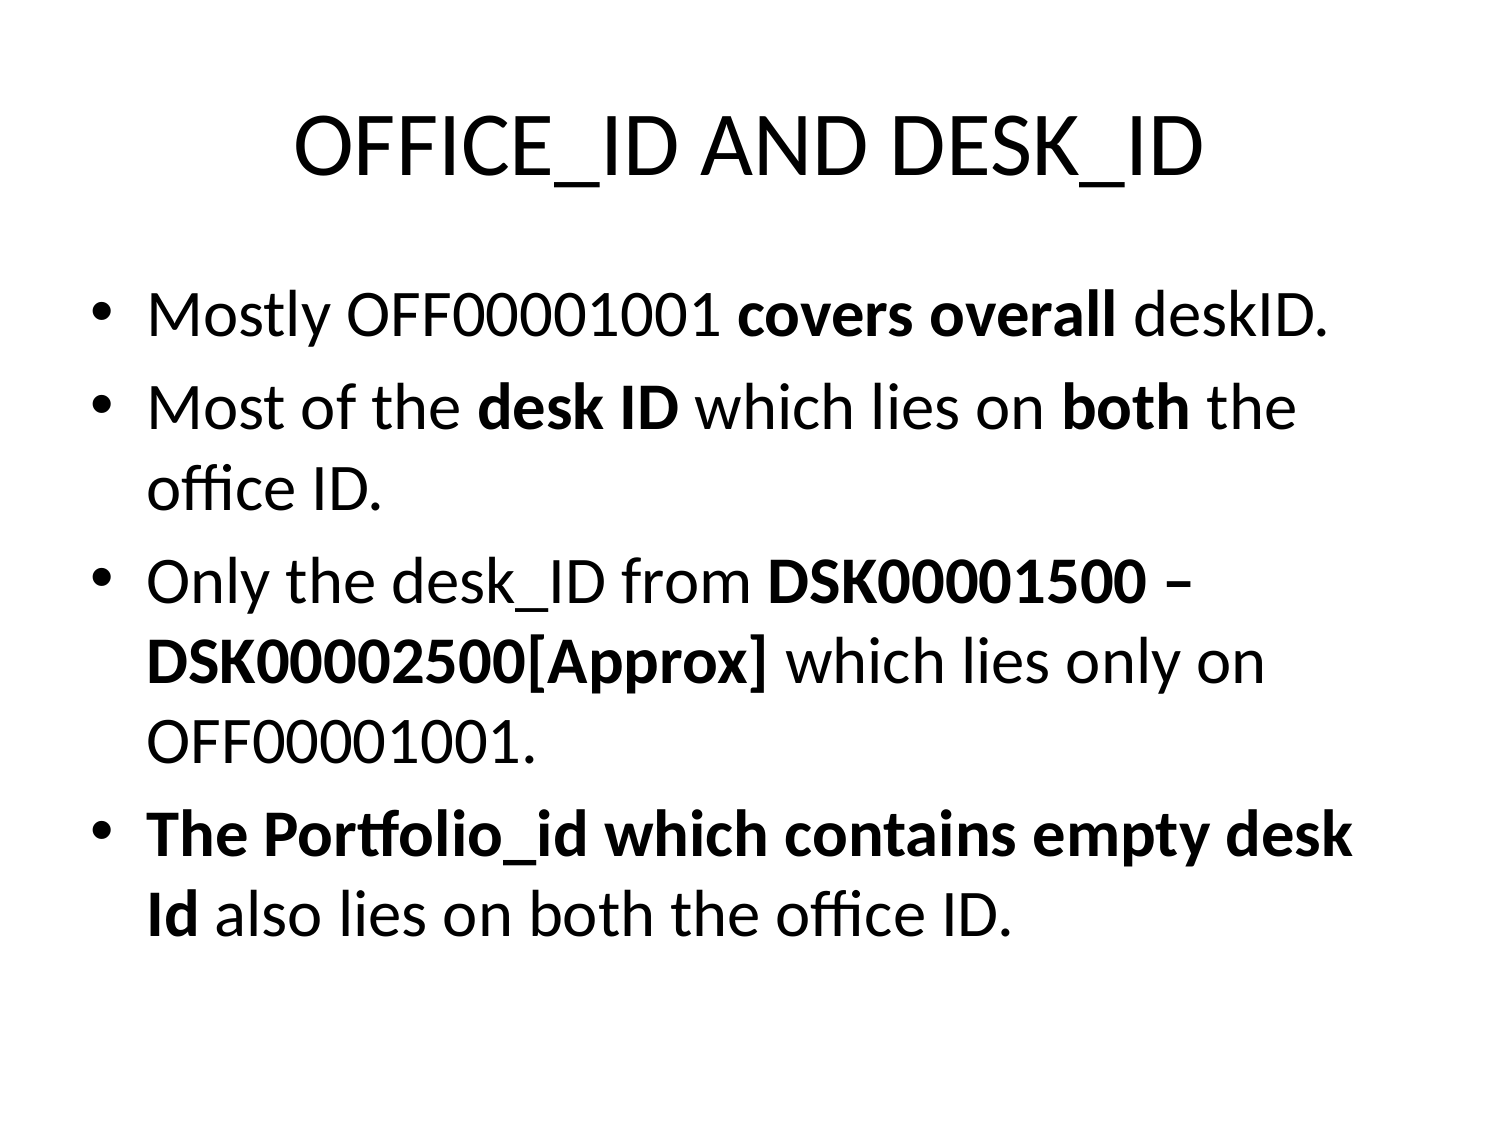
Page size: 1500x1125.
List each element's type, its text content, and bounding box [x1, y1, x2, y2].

list Mostly OFF00001001 covers overall deskID. Most of the desk ID which lies on both the office ID. Only the desk_ID from DSK00001500 – DSK00002500[Approx] which lies only on OFF00001001. The Portfolio_id which contains empty desk Id also lies on both the office ID. [75, 262, 1425, 1005]
title OFFICE_ID AND DESK_ID [75, 45, 1425, 233]
